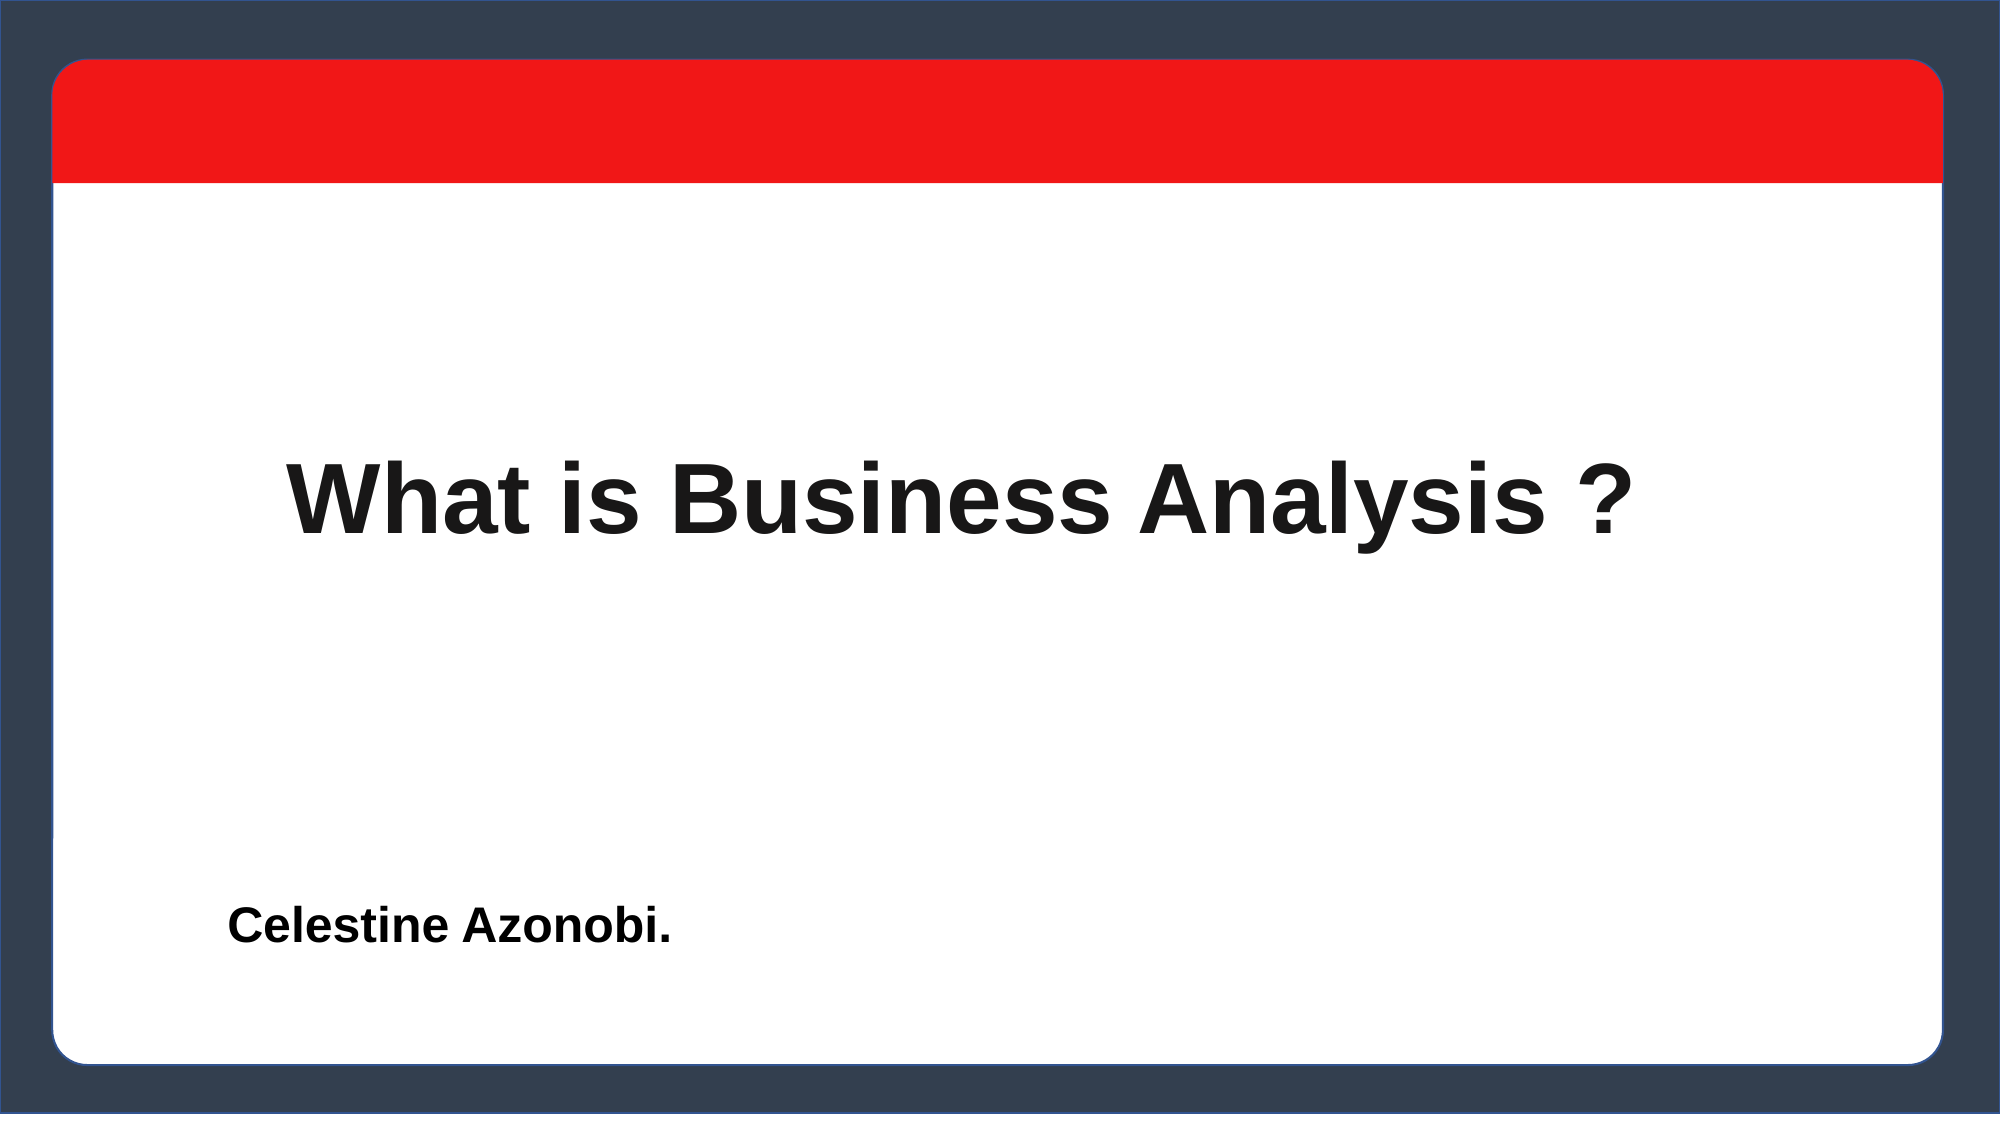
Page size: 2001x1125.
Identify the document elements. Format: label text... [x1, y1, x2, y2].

text_box What is Business Analysis ? [272, 426, 1690, 561]
text_box [51, 58, 1945, 185]
text_box Celestine Azonobi. [51, 185, 1945, 1067]
text_box [0, 0, 2000, 1114]
